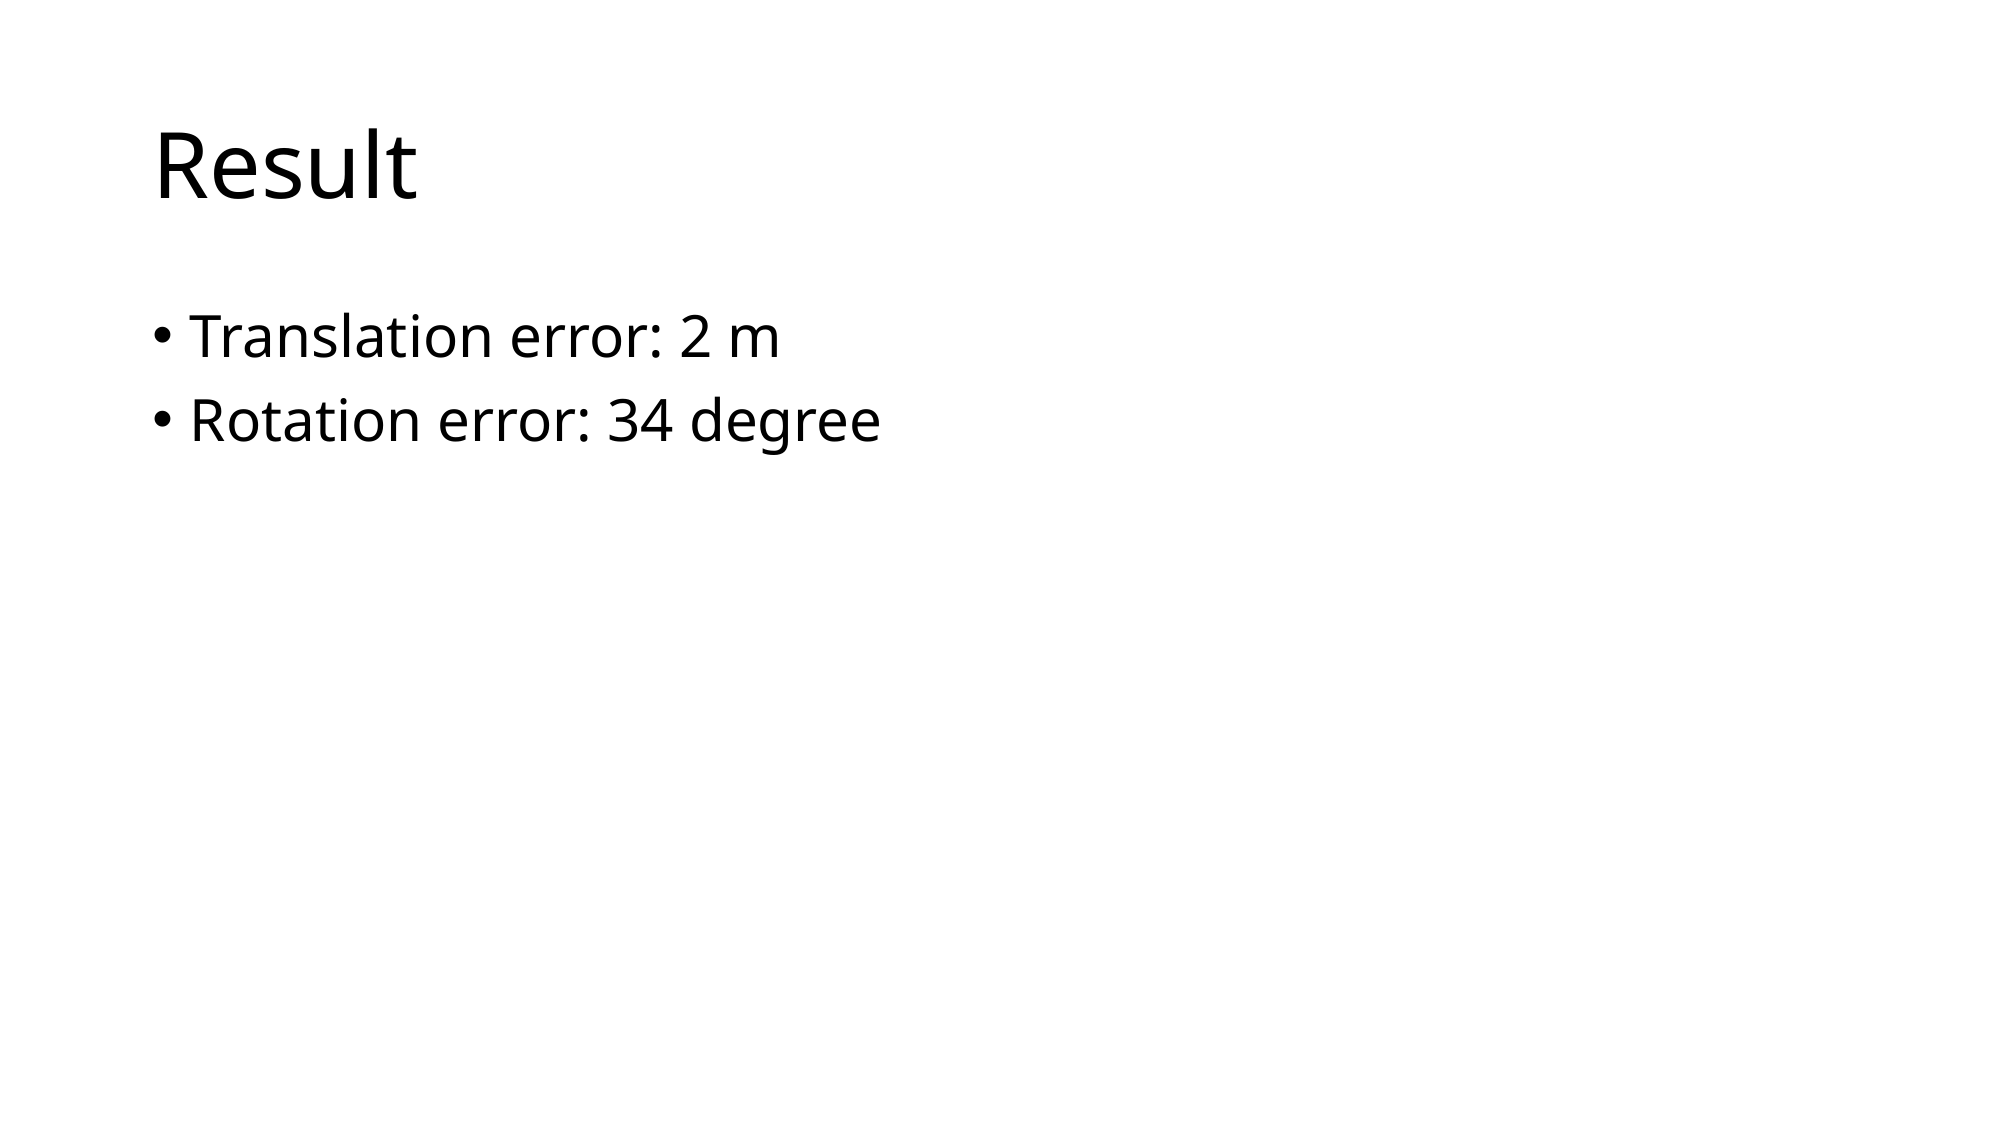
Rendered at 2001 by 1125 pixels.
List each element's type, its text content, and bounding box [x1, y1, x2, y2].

list Translation error: 2 m Rotation error: 34 degree [137, 299, 1863, 1014]
title Result [137, 59, 1863, 278]
